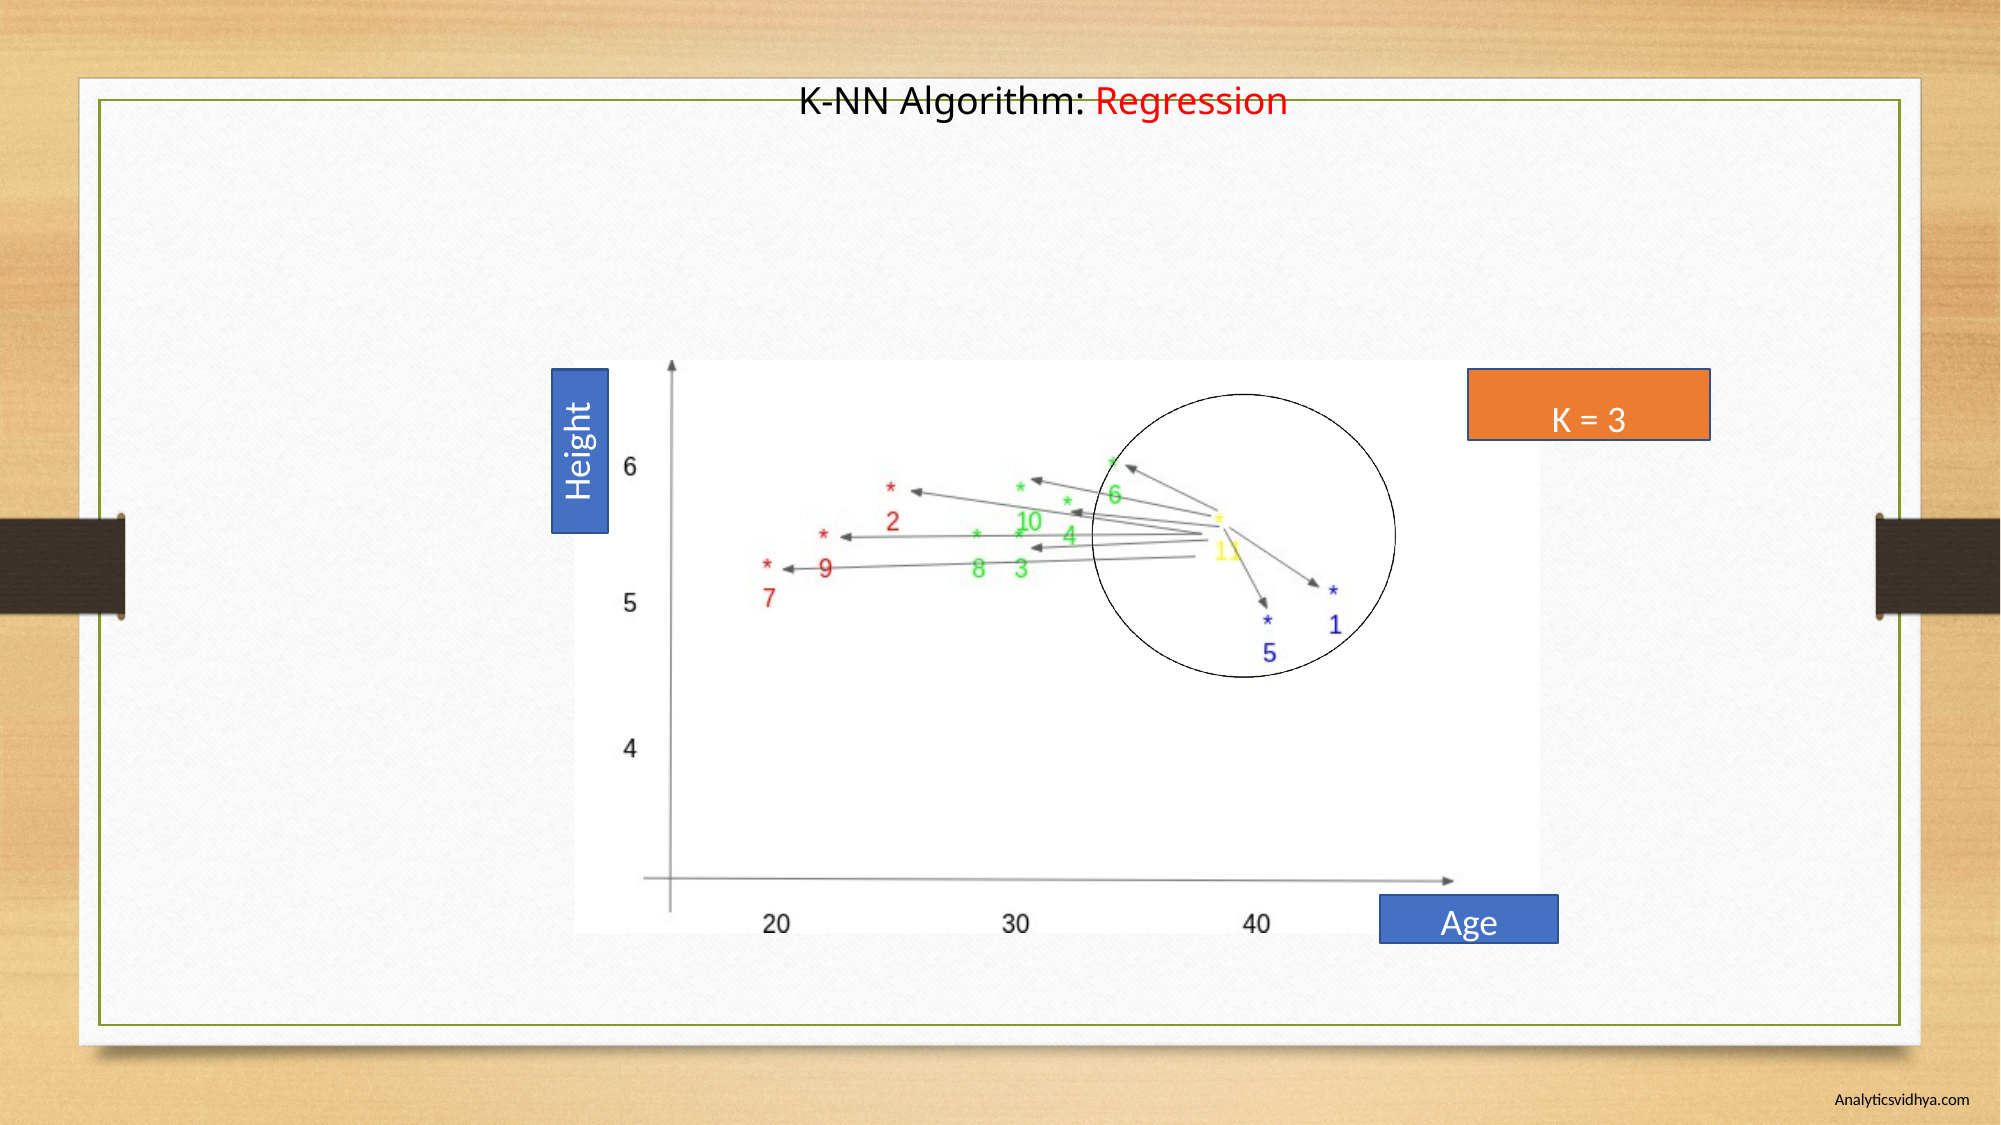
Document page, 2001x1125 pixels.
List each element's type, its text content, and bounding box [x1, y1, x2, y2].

text_box Height [552, 369, 575, 533]
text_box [575, 360, 1540, 933]
text_box Age [1380, 895, 1559, 944]
text_box K-NN Algorithm: Regression [796, 75, 1342, 123]
picture [0, 0, 2001, 1125]
text_box Analyticsvidhya.com [1832, 1091, 1975, 1110]
text_box K = 3 [1540, 369, 1711, 441]
